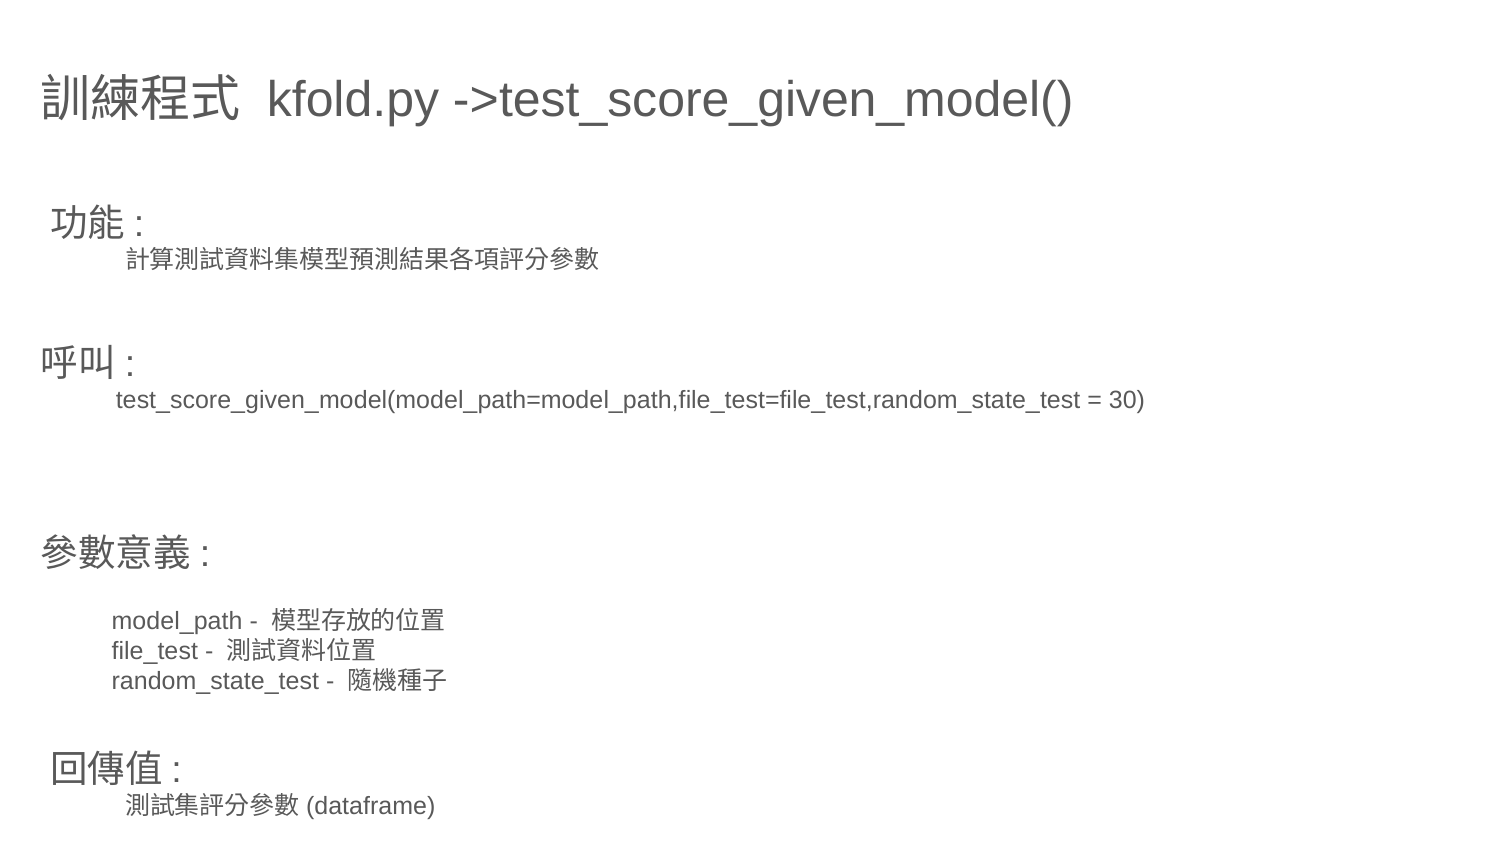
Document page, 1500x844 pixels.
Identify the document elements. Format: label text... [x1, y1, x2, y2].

text_box 參數意義: [25, 514, 767, 590]
text_box 功能: 計算測試資料集模型預測結果各項評分參數 [34, 183, 1500, 289]
text_box 回傳值: 測試集評分參數(dataframe) [35, 729, 776, 835]
text_box model_path - 模型存放的位置 file_test - 測試資料位置 random_state_test - 隨機種子 [96, 589, 838, 740]
text_box 呼叫: test_score_given_model(model_path=model_path,file_test=file_test,random_state_test = 30) [25, 323, 1500, 429]
text_box 訓練程式 kfold.py ->test_score_given_model() [25, 51, 1500, 142]
